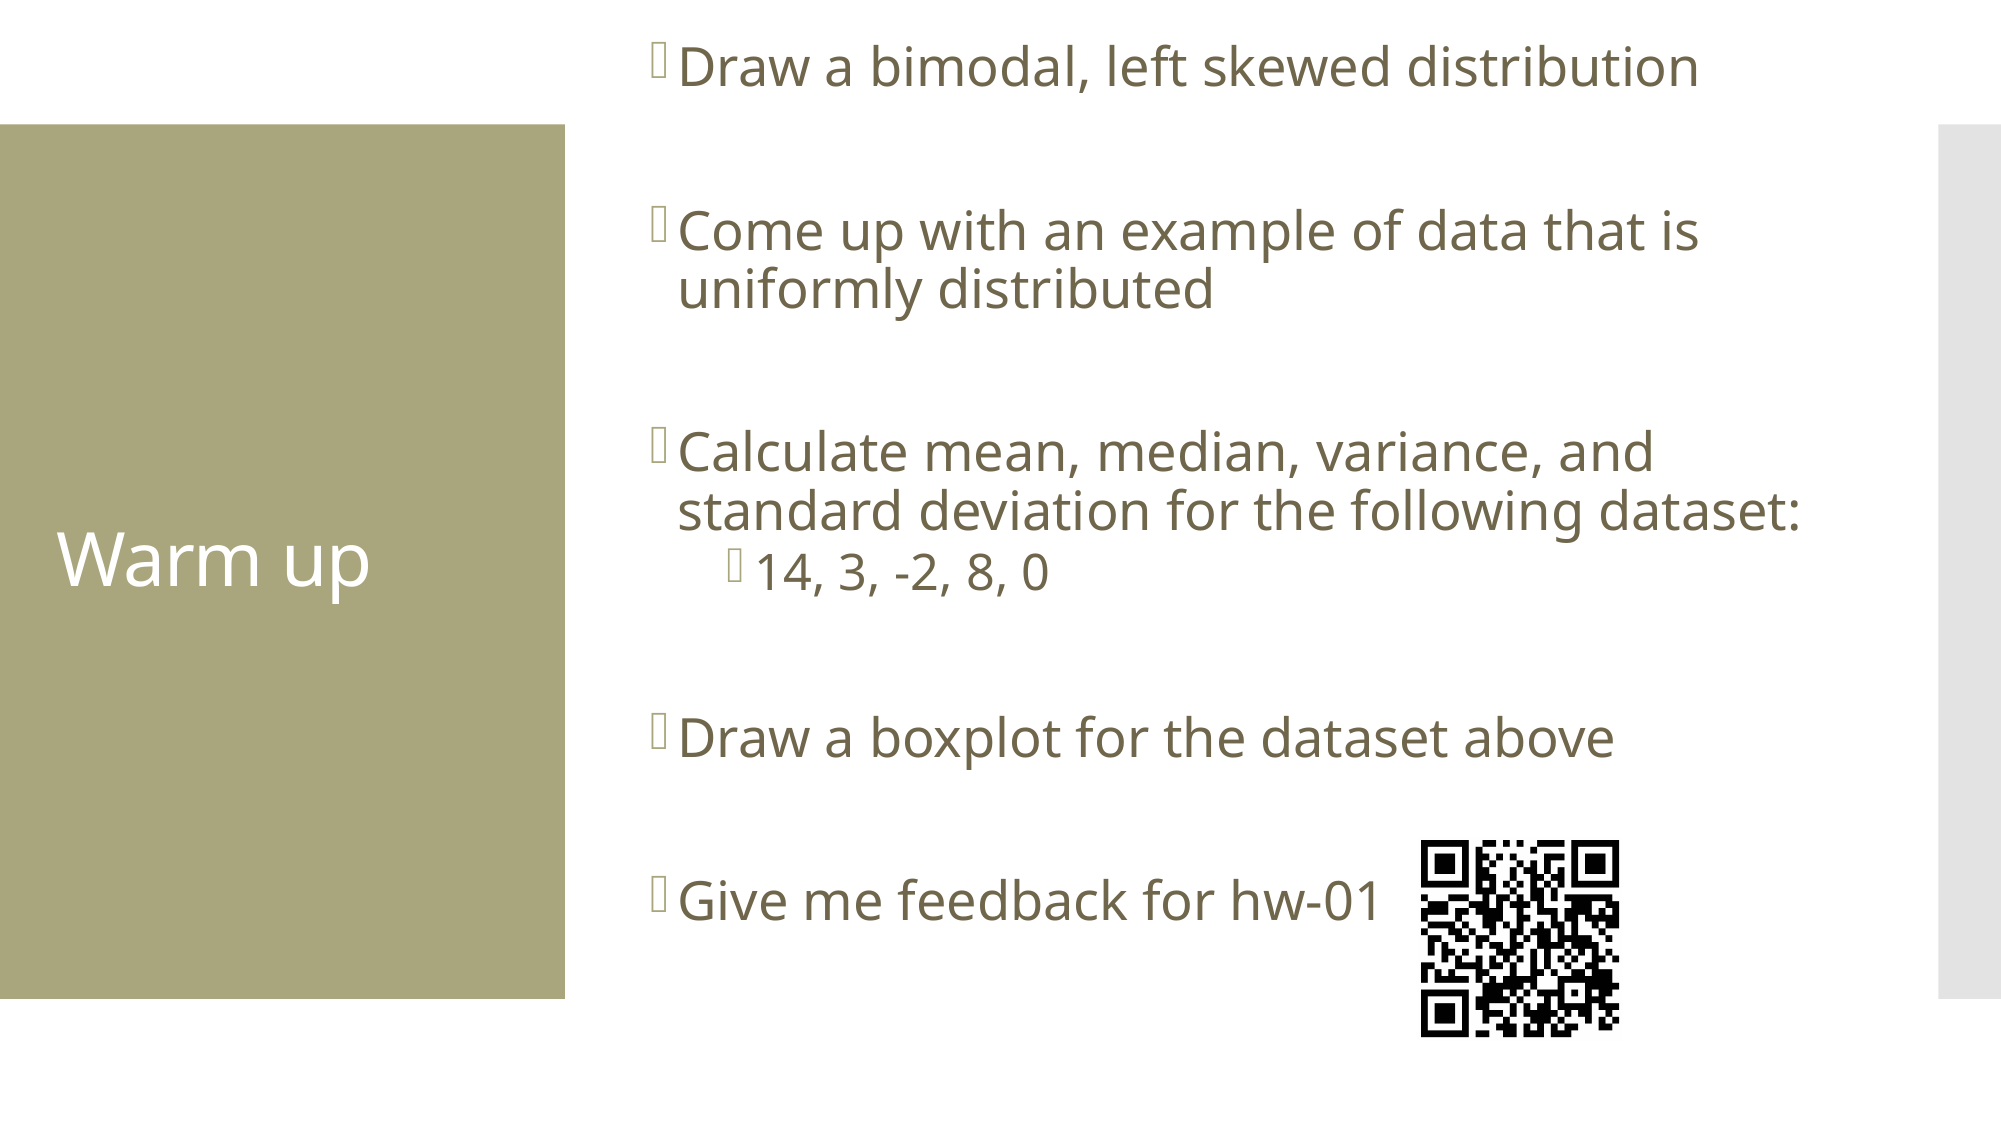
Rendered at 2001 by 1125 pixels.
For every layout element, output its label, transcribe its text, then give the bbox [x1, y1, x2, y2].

title Warm up [41, 184, 525, 940]
list Draw a bimodal, left skewed distribution Come up with an example of data that is uniformly distributed Calculate mean, median, variance, and standard deviation for the following dataset: 14, 3, -2, 8, 0 Draw a boxplot for the dataset above Give me feedback for hw-01 [634, 32, 1835, 982]
picture [1417, 836, 1623, 1042]
